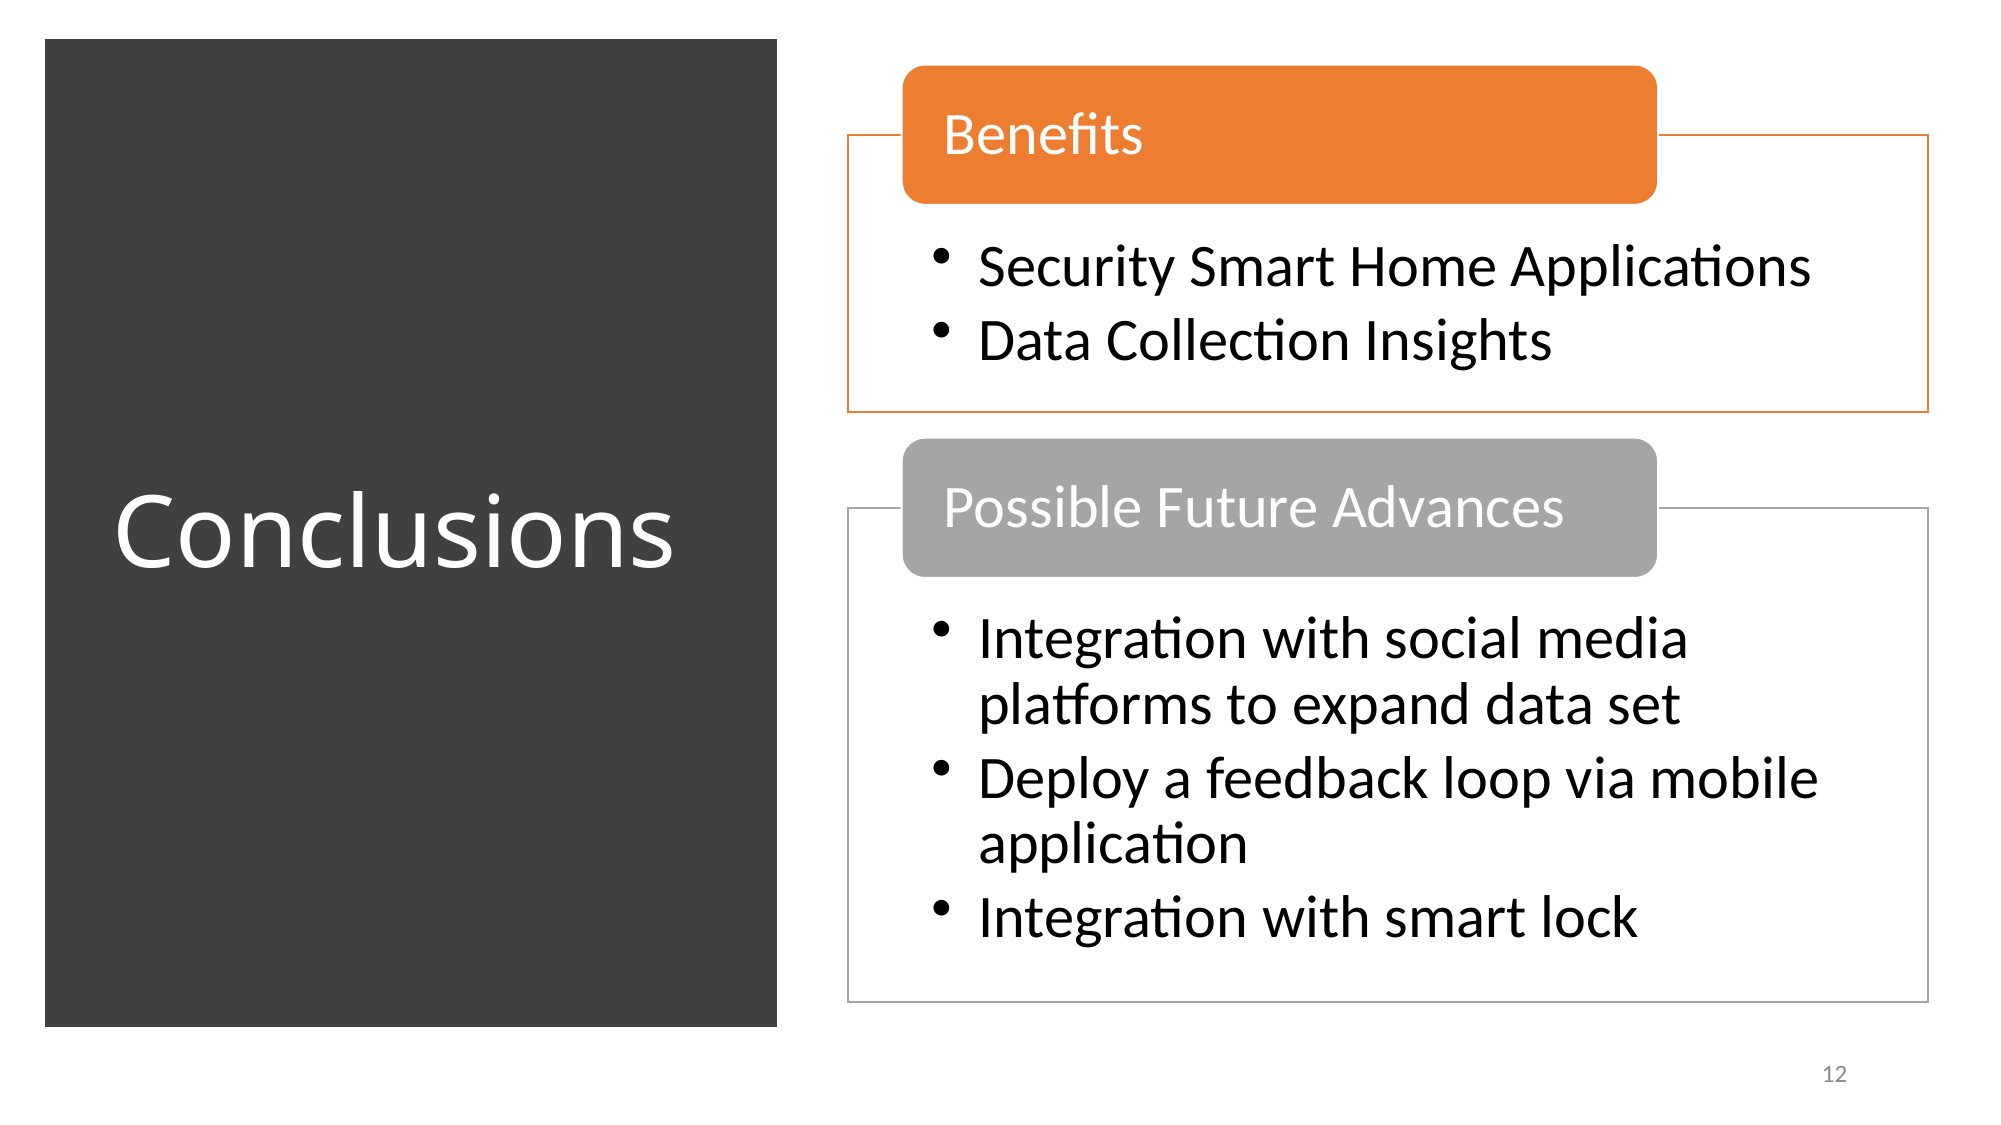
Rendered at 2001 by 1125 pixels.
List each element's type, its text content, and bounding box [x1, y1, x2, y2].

slide_number 12 [1412, 1042, 1863, 1103]
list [847, 49, 1929, 1018]
title Conclusions [97, 104, 722, 967]
text_box [54, 49, 768, 1018]
